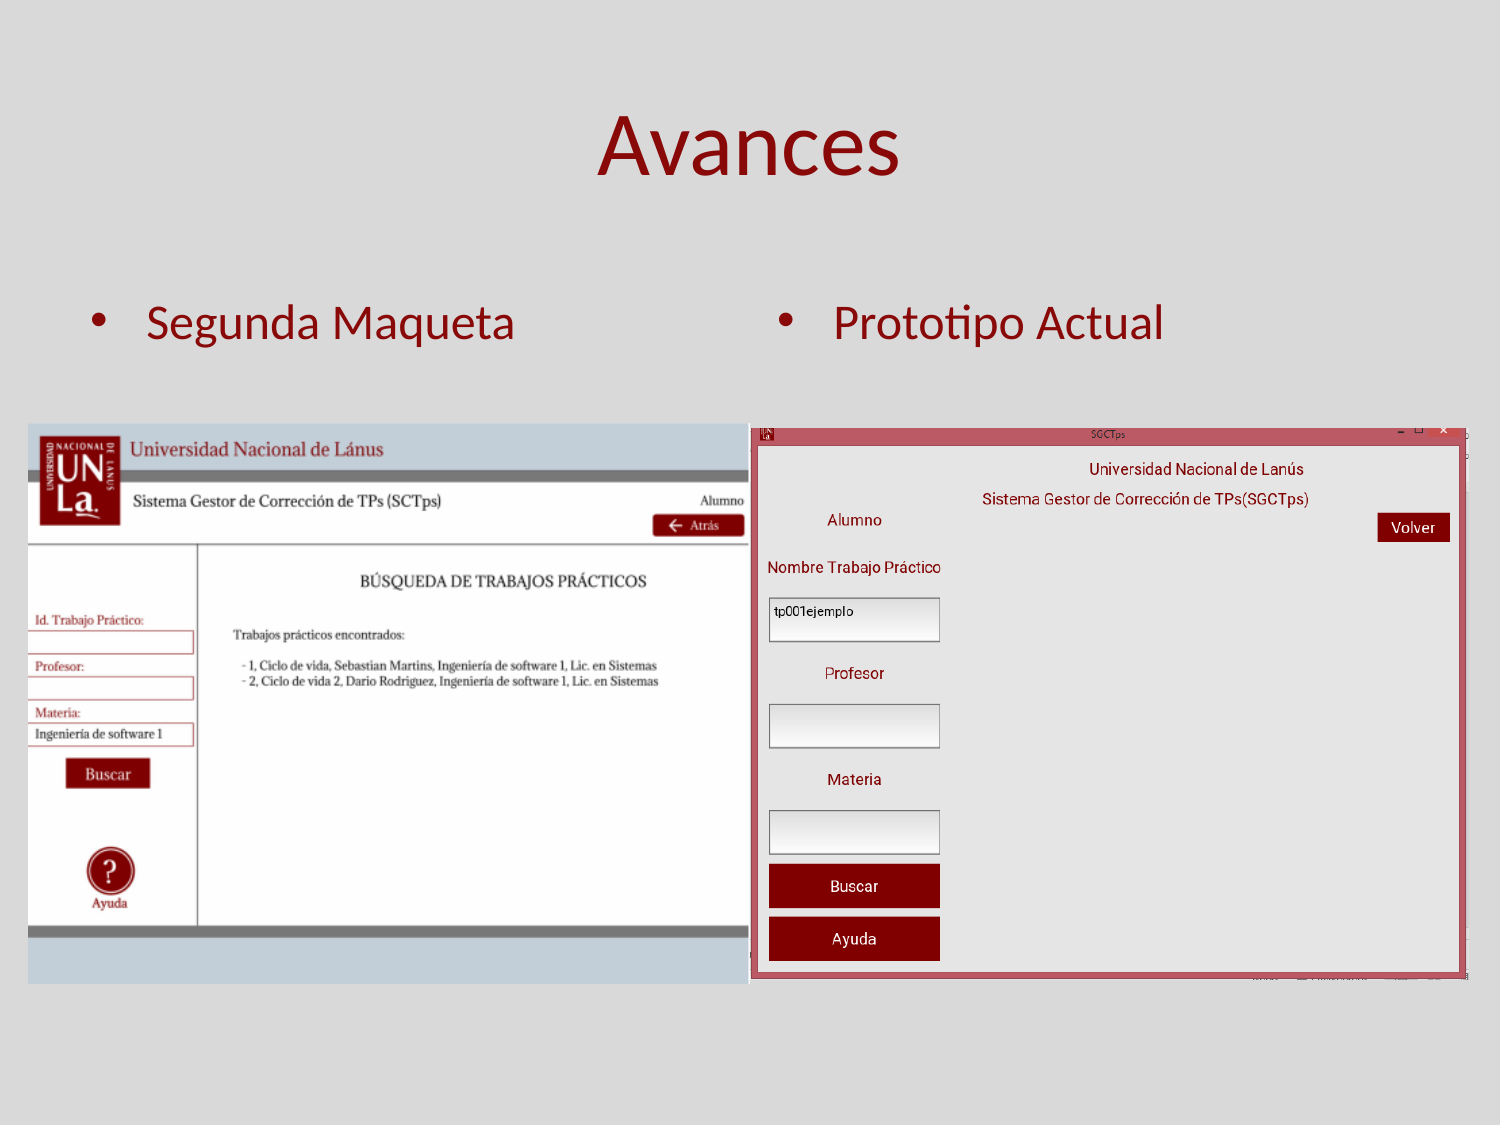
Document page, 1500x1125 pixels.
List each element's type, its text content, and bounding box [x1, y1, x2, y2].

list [27, 423, 751, 984]
list Segunda Maqueta [75, 251, 738, 357]
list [749, 428, 1469, 980]
list Prototipo Actual [761, 251, 1425, 357]
title Avances [75, 45, 1425, 233]
